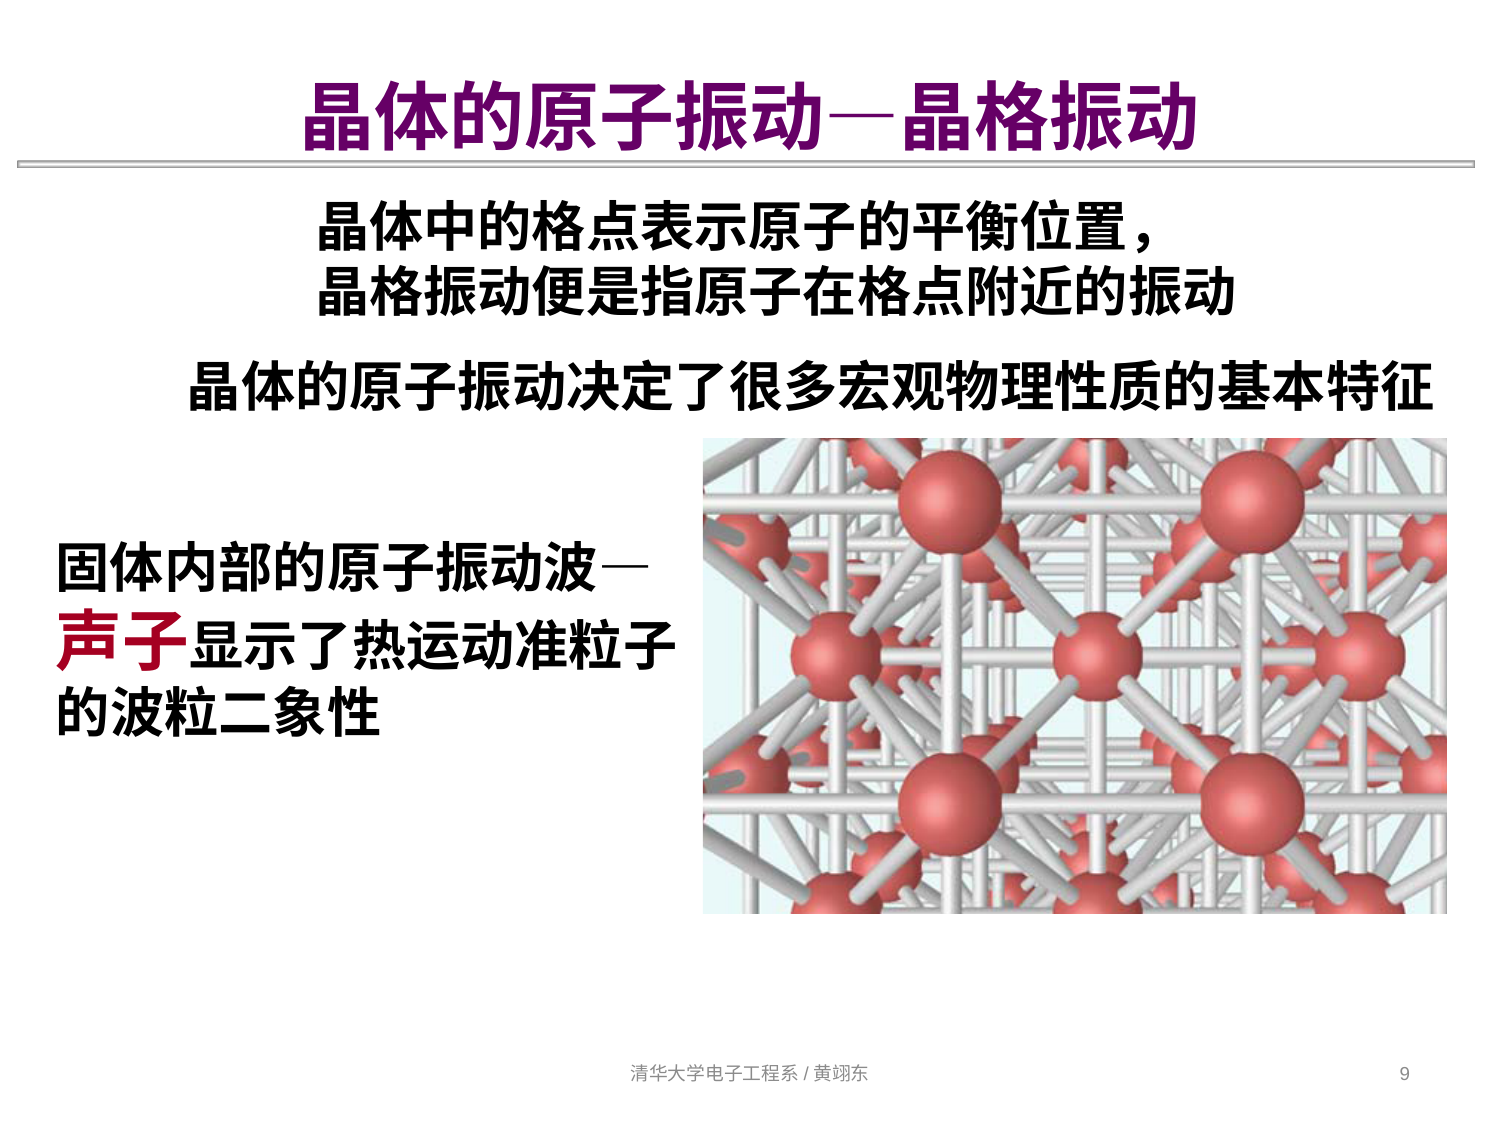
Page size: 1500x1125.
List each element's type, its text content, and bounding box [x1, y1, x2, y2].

text_box 晶体的原子振动—晶格振动 [285, 61, 1215, 160]
picture [702, 437, 1448, 914]
footer 清华大学电子工程系/黄翊东 [512, 1042, 988, 1103]
text_box [17, 160, 1475, 168]
text_box 晶体的原子振动决定了很多宏观物理性质的基本特征 [146, 344, 1475, 425]
slide_number 9 [1074, 1042, 1425, 1103]
text_box 晶体中的格点表示原子的平衡位置， 晶格振动便是指原子在格点附近的振动 [300, 184, 1252, 330]
text_box 固体内部的原子振动波—声子显示了热运动准粒子的波粒二象性 [41, 526, 697, 752]
